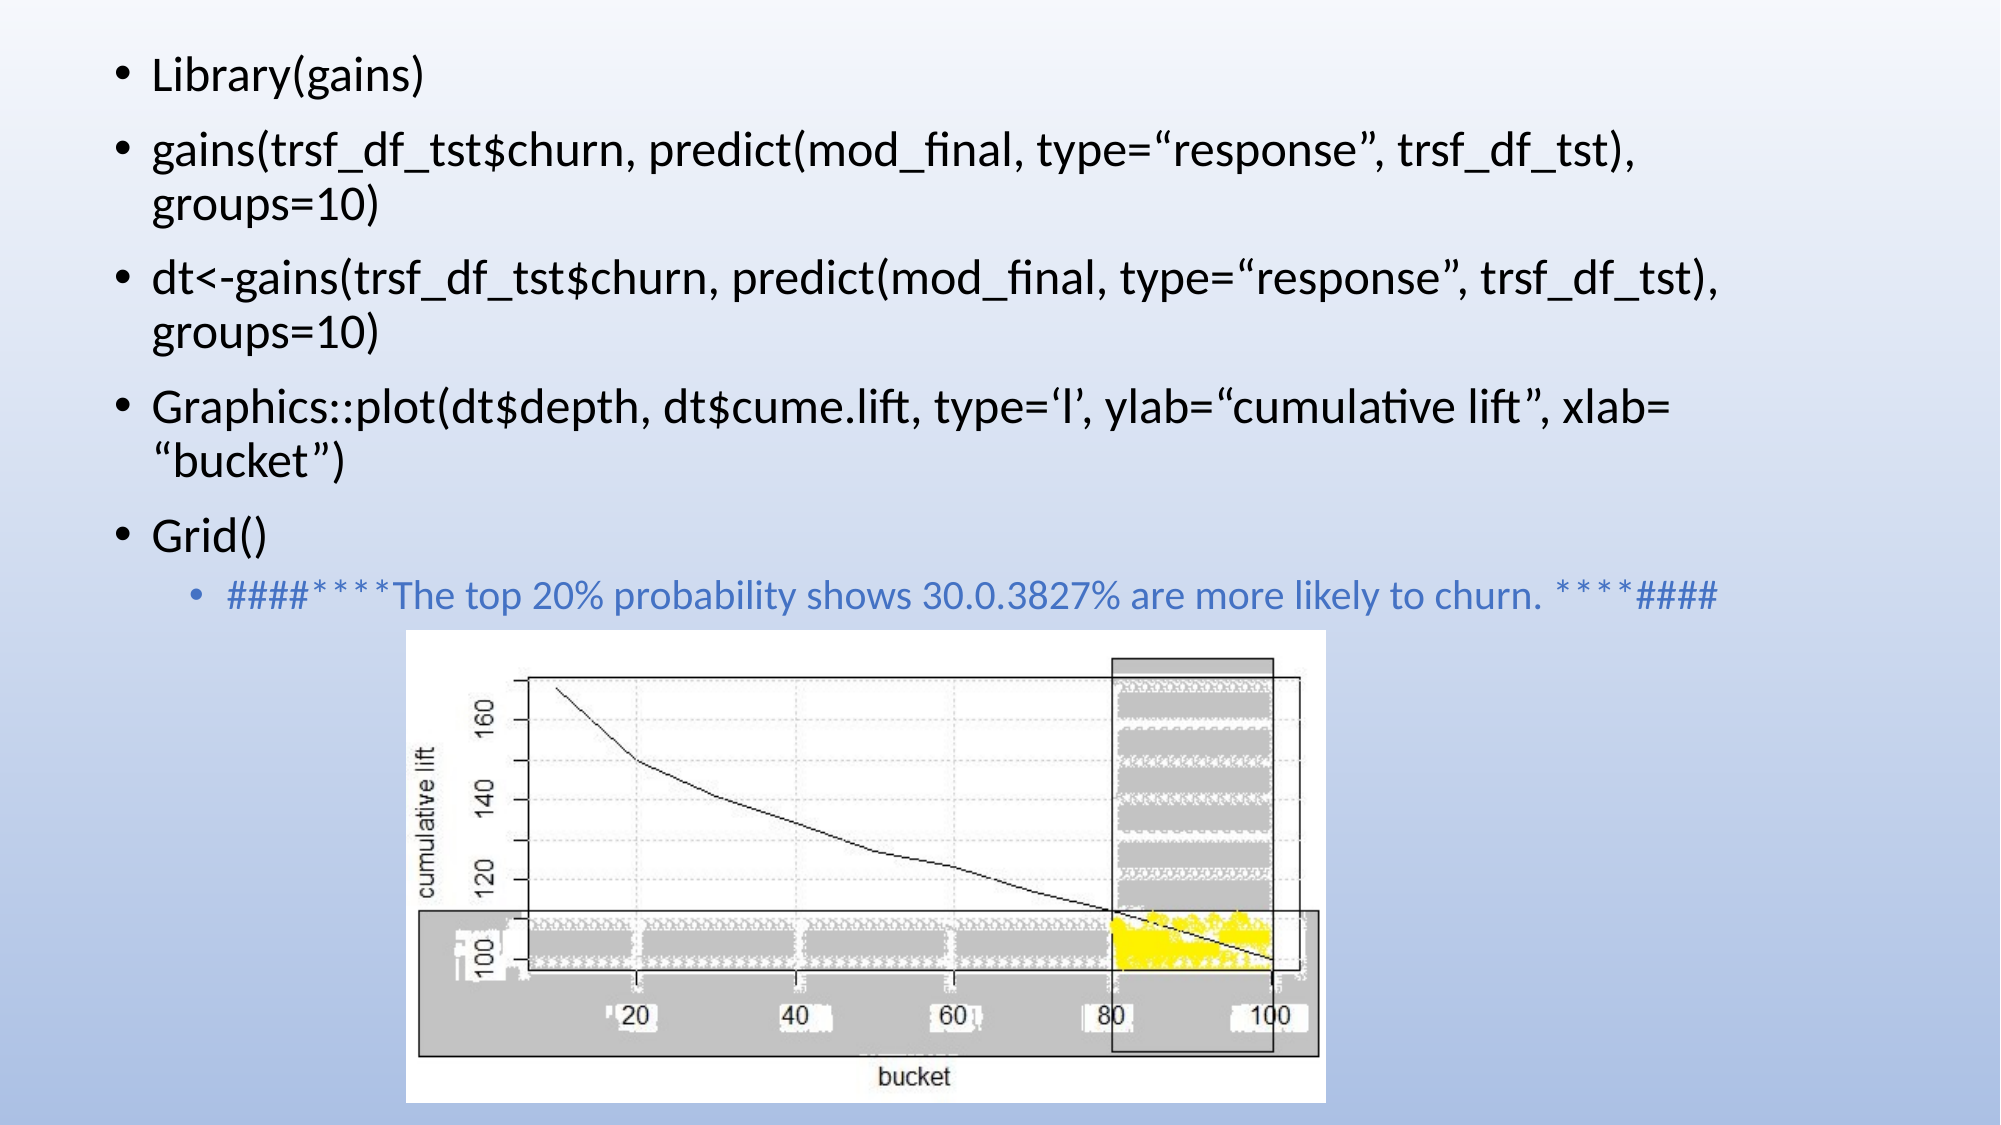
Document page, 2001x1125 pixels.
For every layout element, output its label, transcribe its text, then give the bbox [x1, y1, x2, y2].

list Library(gains) gains(trsf_df_tst$churn, predict(mod_final, type=“response”, trsf_df_tst), groups=10) dt<-gains(trsf_df_tst$churn, predict(mod_final, type=“response”, trsf_df_tst), groups=10) Graphics::plot(dt$depth, dt$cume.lift, type=‘l’, ylab=“cumulative lift”, xlab= “bucket”) Grid() ####****The top 20% probability shows 30.0.3827% are more likely to churn. ****#### [99, 40, 1825, 1125]
picture [406, 630, 1326, 1103]
